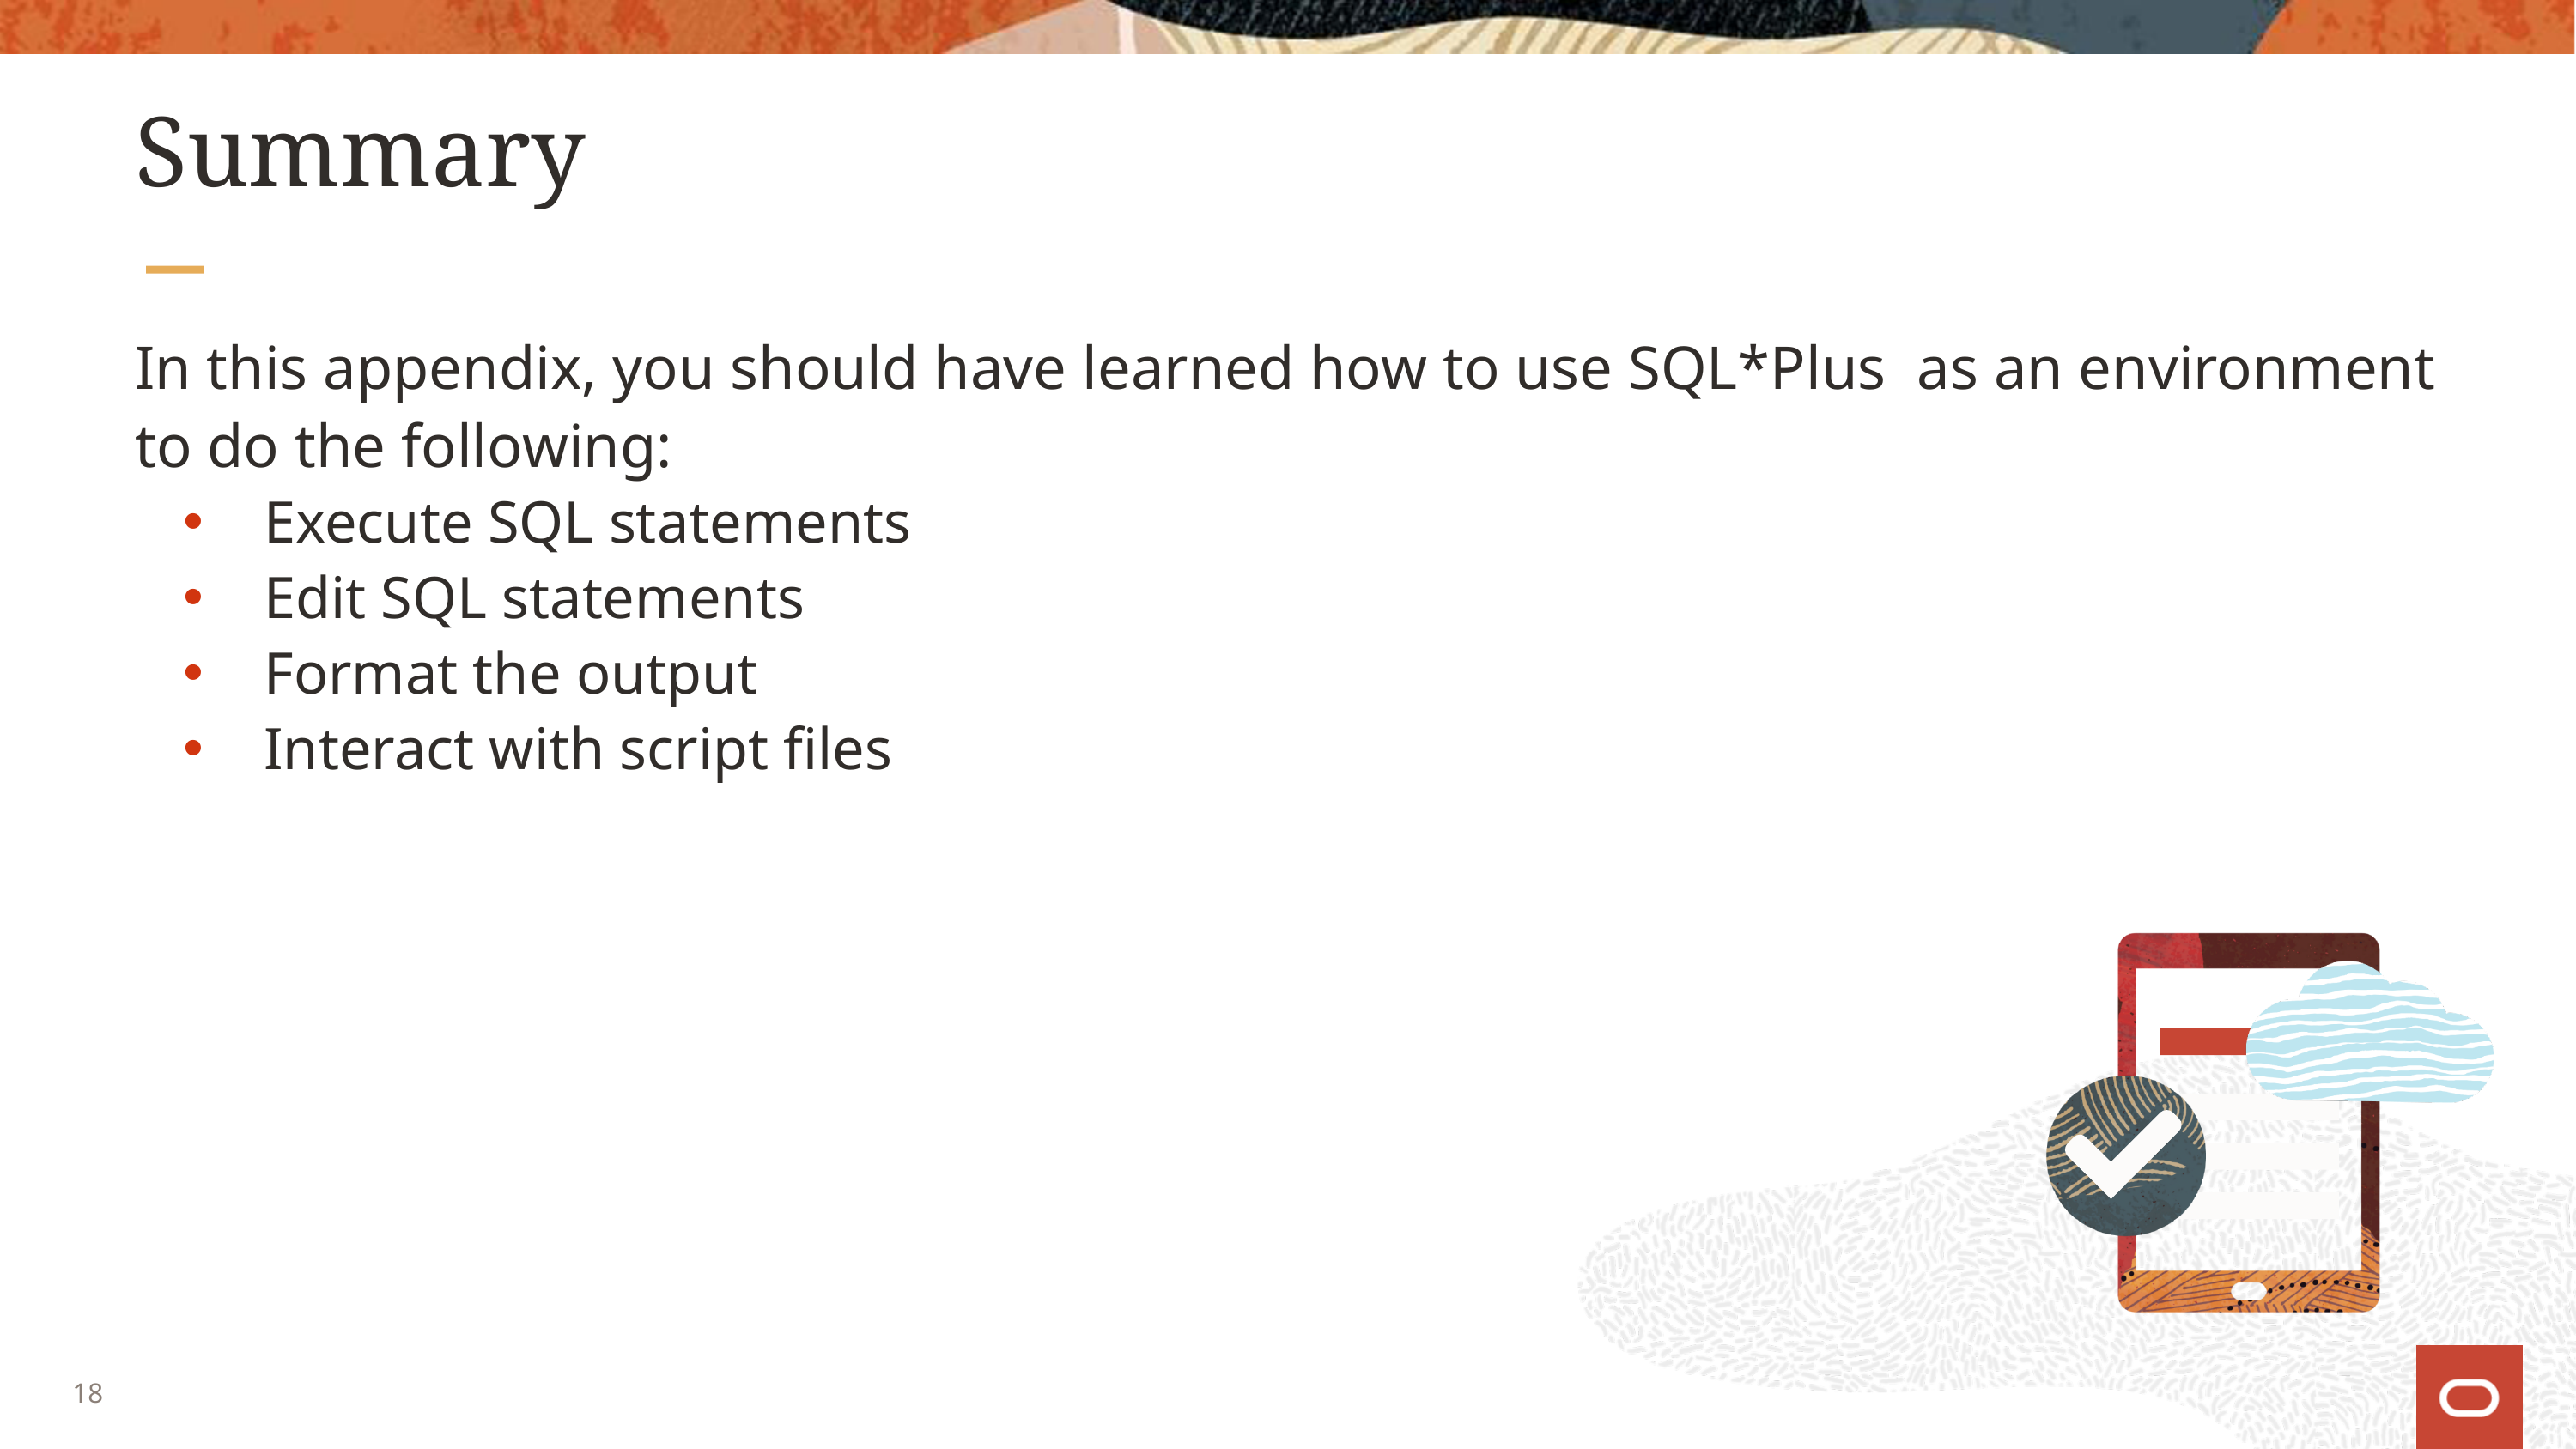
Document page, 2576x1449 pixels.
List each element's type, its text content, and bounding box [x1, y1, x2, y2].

picture [2416, 1345, 2523, 1449]
picture [0, 0, 2576, 54]
picture [2042, 902, 2501, 1343]
title Summary [131, 86, 2445, 252]
list In this appendix, you should have learned how to use SQL*Plus as an environment to do the following: Execute SQL statements Edit SQL statements Format the output Interact with script files [131, 319, 2445, 806]
